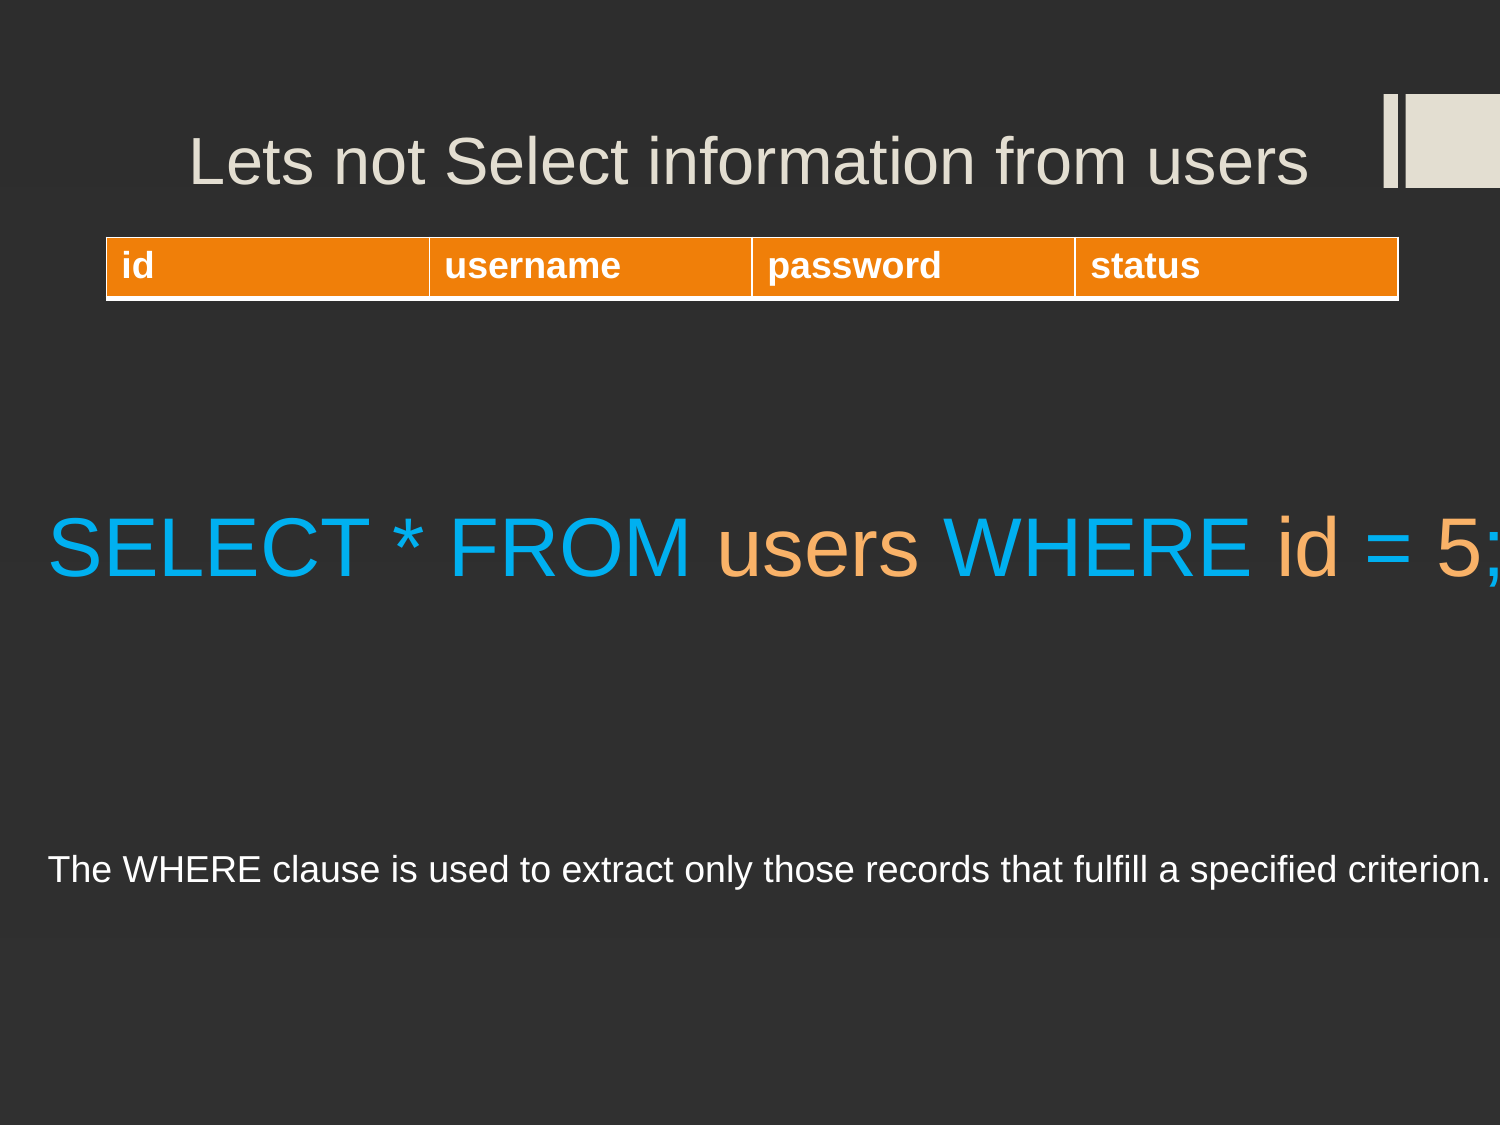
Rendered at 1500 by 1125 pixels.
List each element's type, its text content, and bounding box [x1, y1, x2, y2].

table_header username [430, 238, 751, 296]
table_header id [107, 238, 429, 296]
text_box The WHERE clause is used to extract only those records that fulfill a specified criterion. [32, 837, 1500, 898]
table_header password [753, 238, 1074, 296]
title Lets not Select information from users [150, 87, 1350, 206]
table_header status [1076, 238, 1397, 296]
text_box SELECT * FROM users WHERE id = 5; [32, 485, 1500, 601]
